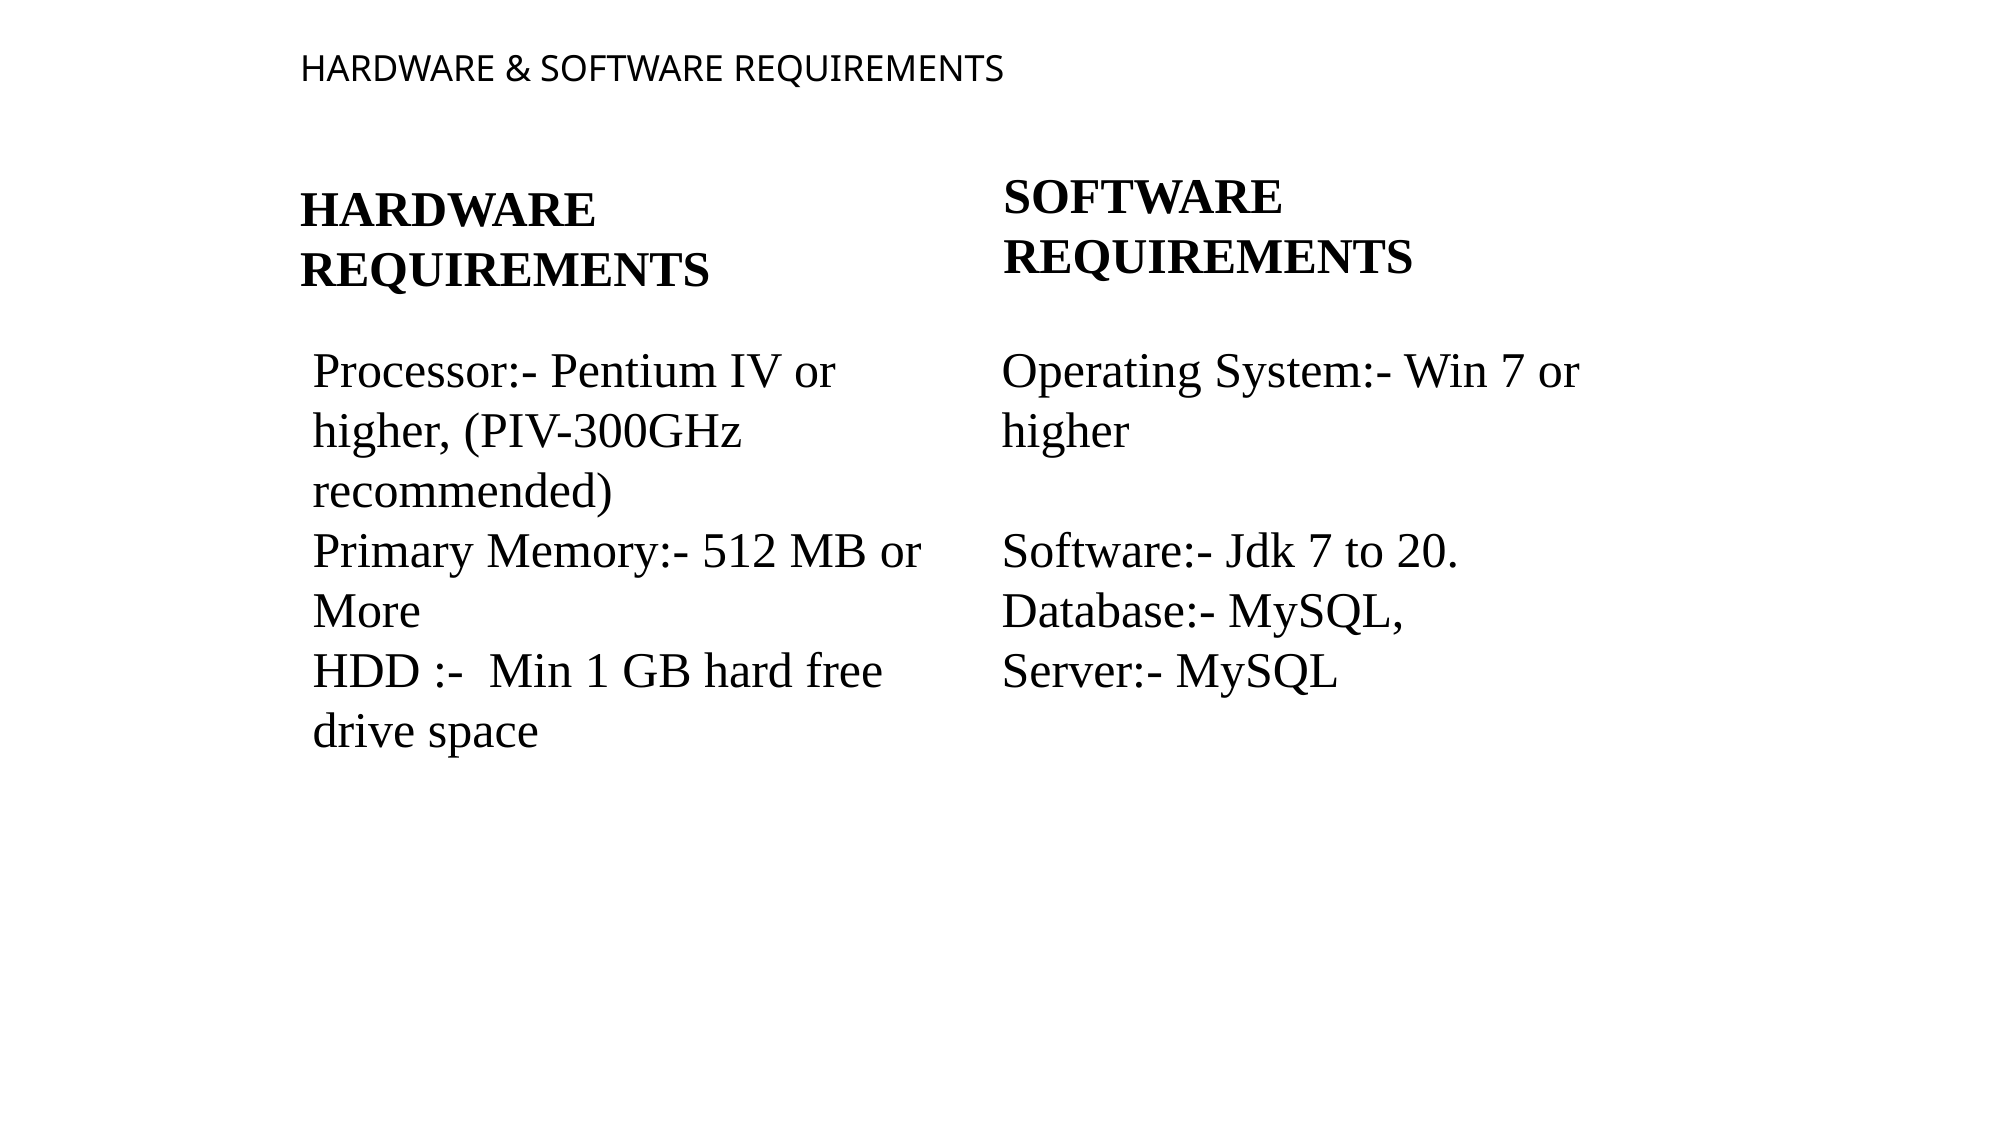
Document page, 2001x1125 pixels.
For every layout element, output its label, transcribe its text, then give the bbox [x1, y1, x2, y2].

title HARDWARE & SOFTWARE REQUIREMENTS [300, 45, 1750, 175]
list Operating System:- Win 7 or higher Software:- Jdk 7 to 20. Database:- MySQL, Server:- MySQL [1001, 337, 1665, 725]
list Processor:- Pentium IV or higher, (PIV-300GHz recommended) Primary Memory:- 512 MB or More HDD :- Min 1 GB hard free drive space [312, 337, 976, 800]
list SOFTWARE REQUIREMENTS [1003, 162, 1667, 284]
list HARDWARE REQUIREMENTS [300, 174, 963, 297]
